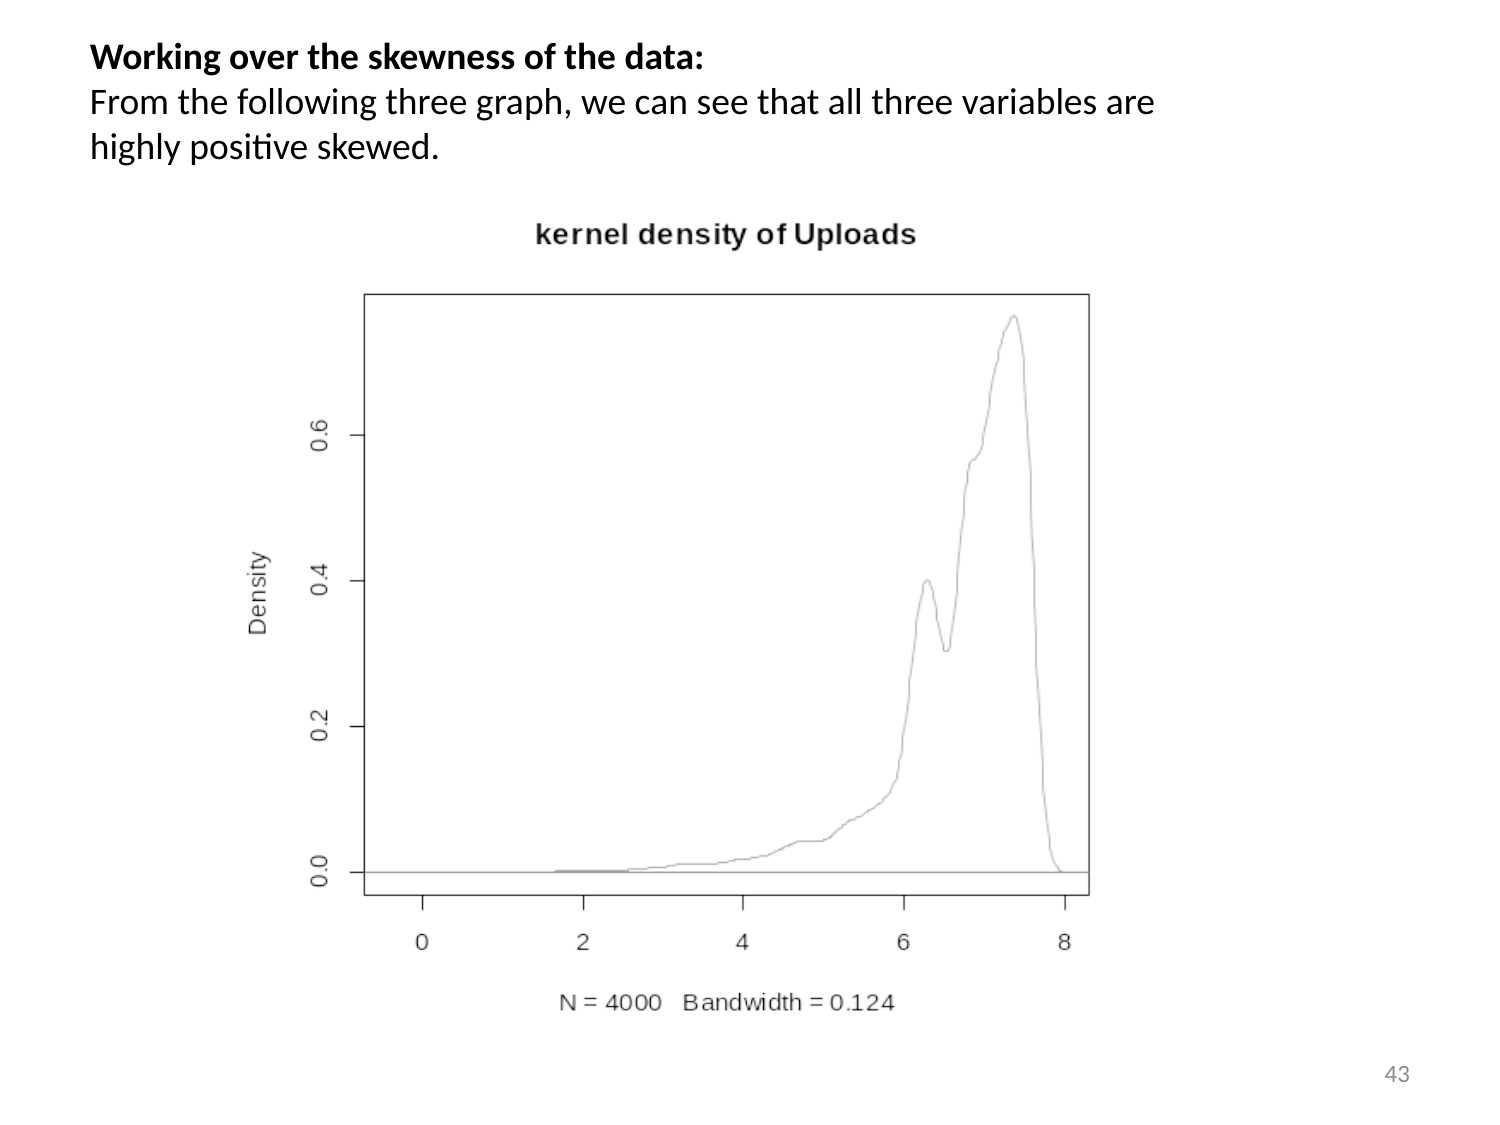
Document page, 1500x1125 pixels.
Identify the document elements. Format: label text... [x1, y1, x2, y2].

picture [237, 171, 1152, 1047]
slide_number 43 [1074, 1042, 1425, 1103]
text_box Working over the skewness of the data: From the following three graph, we can see that all three variables are highly positive skewed. [74, 24, 1263, 175]
